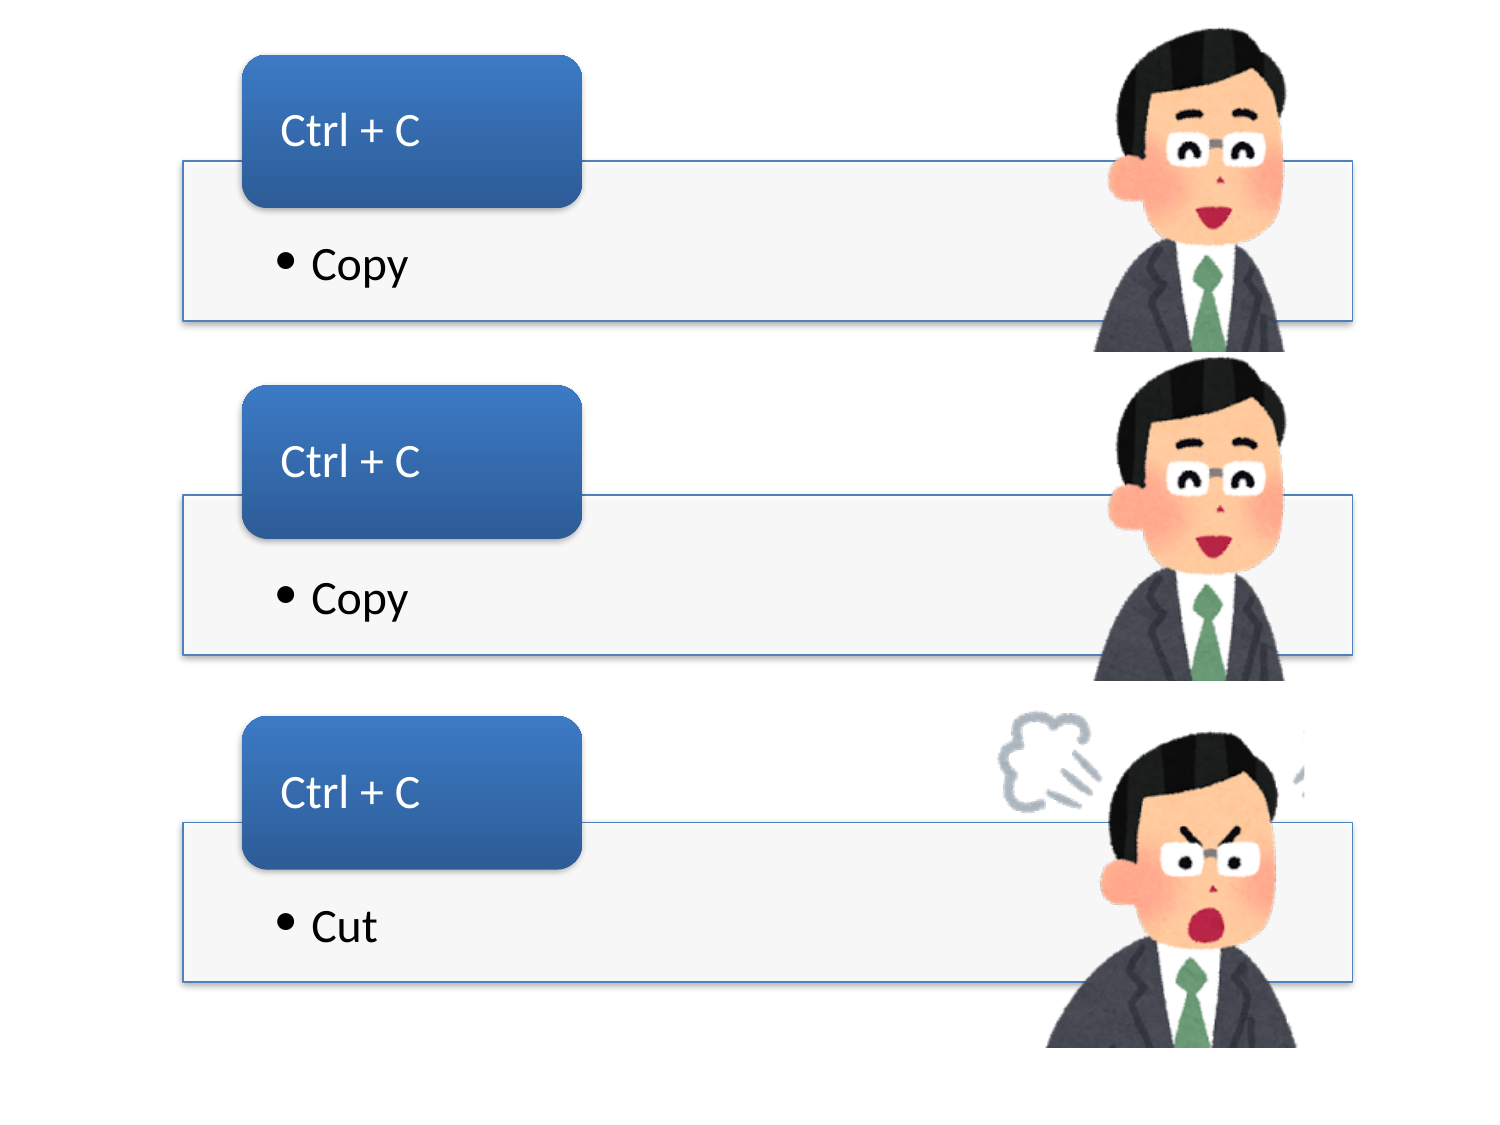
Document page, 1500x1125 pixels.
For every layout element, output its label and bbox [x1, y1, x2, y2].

picture [1051, 0, 1308, 681]
picture [974, 692, 1305, 1048]
text_box [182, 54, 1353, 983]
